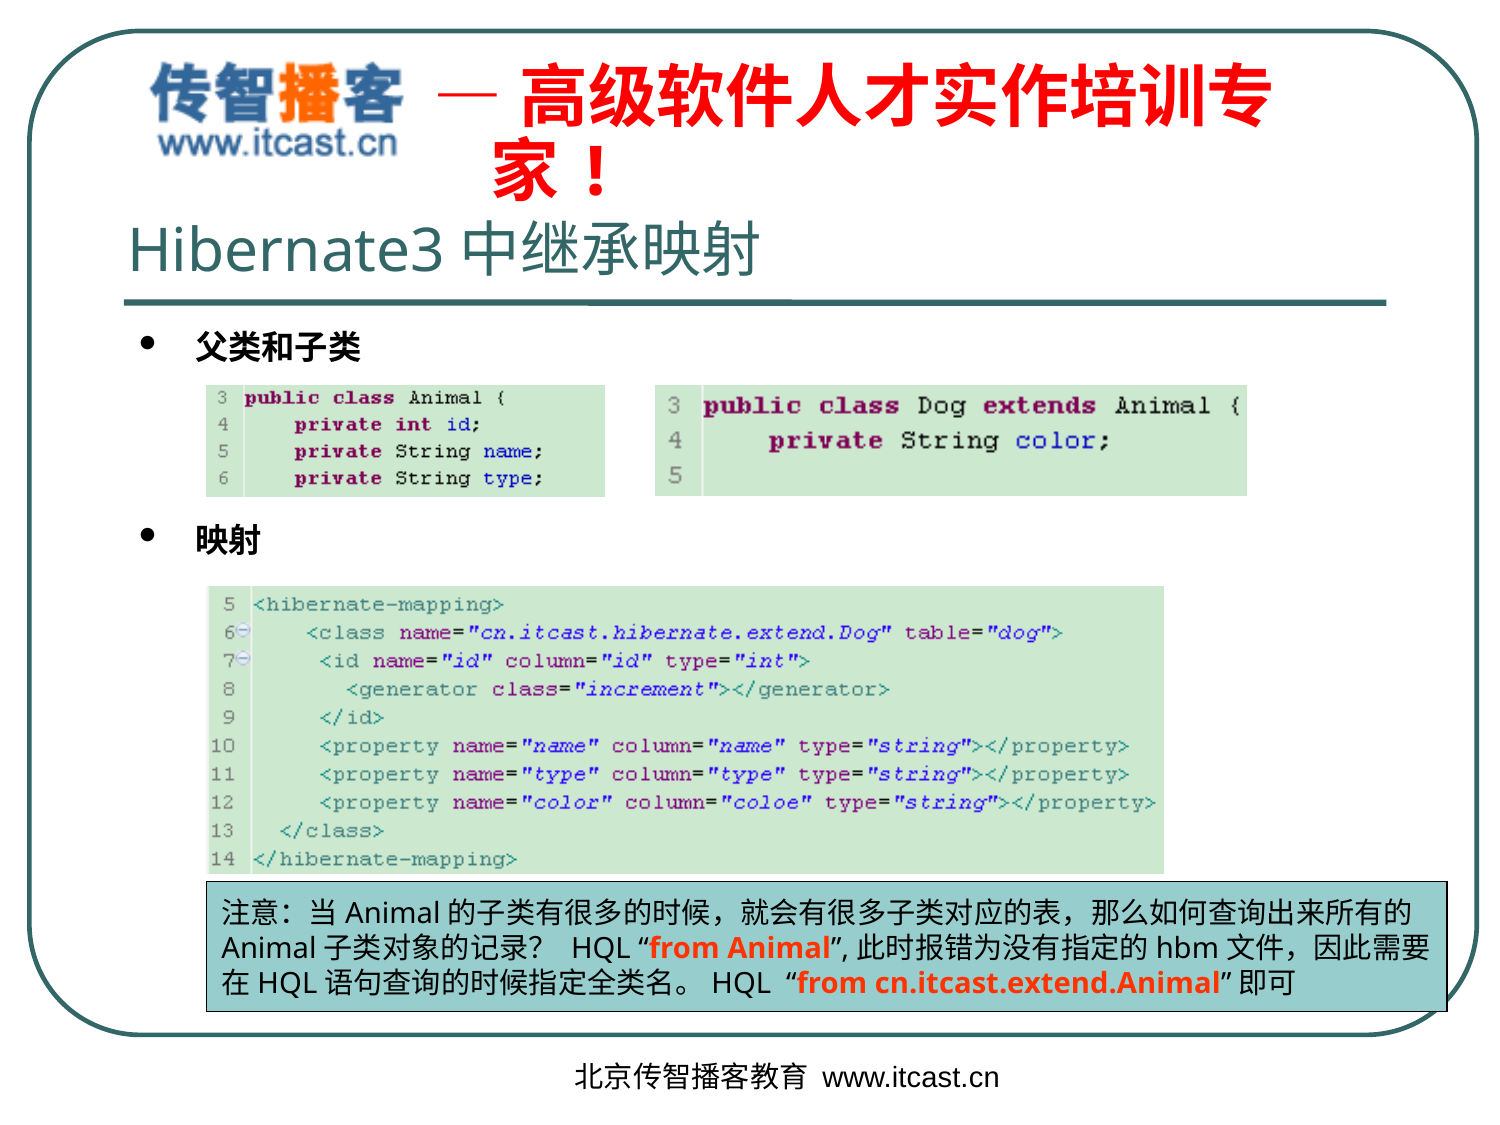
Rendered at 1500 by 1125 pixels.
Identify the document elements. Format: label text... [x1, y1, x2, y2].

list 父类和子类 映射 [123, 326, 1387, 999]
picture [206, 385, 606, 497]
picture [206, 585, 1164, 874]
footer 北京传智播客教育 www.itcast.cn [549, 1050, 1026, 1125]
picture [655, 385, 1247, 496]
text_box 注意：当Animal的子类有很多的时候，就会有很多子类对应的表，那么如何查询出来所有的 Animal子类对象的记录？ HQL “from Animal”,此时报错为没有指定的hbm文件，因此需要 在HQL语句查询的时候指定全类名。HQL “from cn.itcast.extend.Animal”即可 [206, 881, 1447, 1012]
title Hibernate3中继承映射 [111, 54, 1375, 292]
